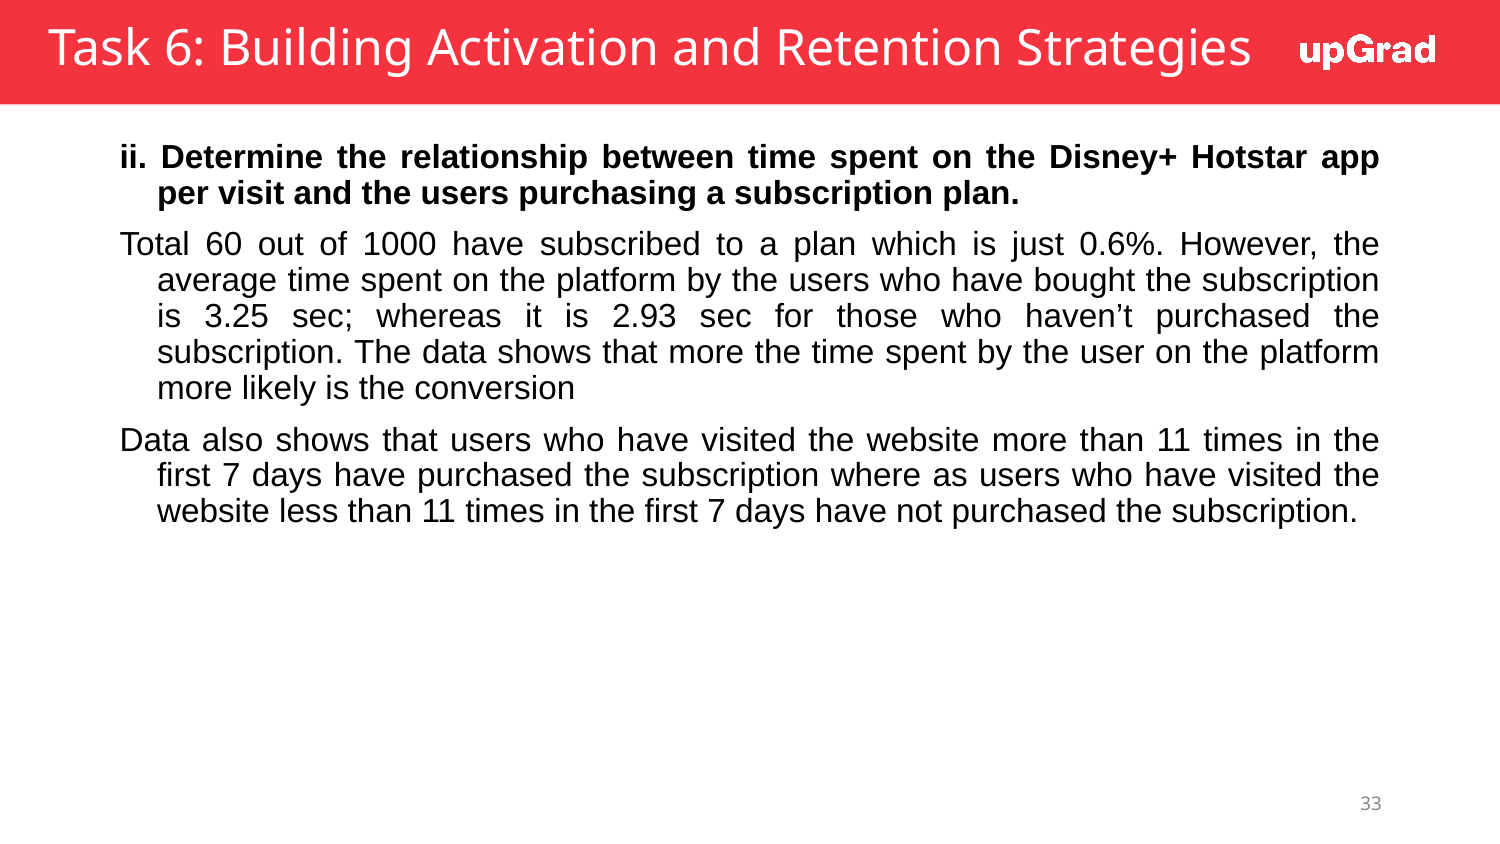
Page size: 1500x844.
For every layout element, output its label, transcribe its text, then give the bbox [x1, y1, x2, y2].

slide_number 33 [1059, 783, 1397, 827]
title Task 6: Building Activation and Retention Strategies [33, 18, 1300, 82]
picture [1300, 34, 1435, 70]
list ii. Determine the relationship between time spent on the Disney+ Hotstar app per visit and the users purchasing a subscription plan. Total 60 out of 1000 have subscribed to a plan which is just 0.6%. However, the average time spent on the platform by the users who have bought the subscription is 3.25 sec; whereas it is 2.93 sec for those who haven’t purchased the subscription. The data shows that more the time spent by the user on the platform more likely is the conversion Data also shows that users who have visited the website more than 11 times in the first 7 days have purchased the subscription where as users who have visited the website less than 11 times in the first 7 days have not purchased the subscription. [67, 132, 1397, 783]
